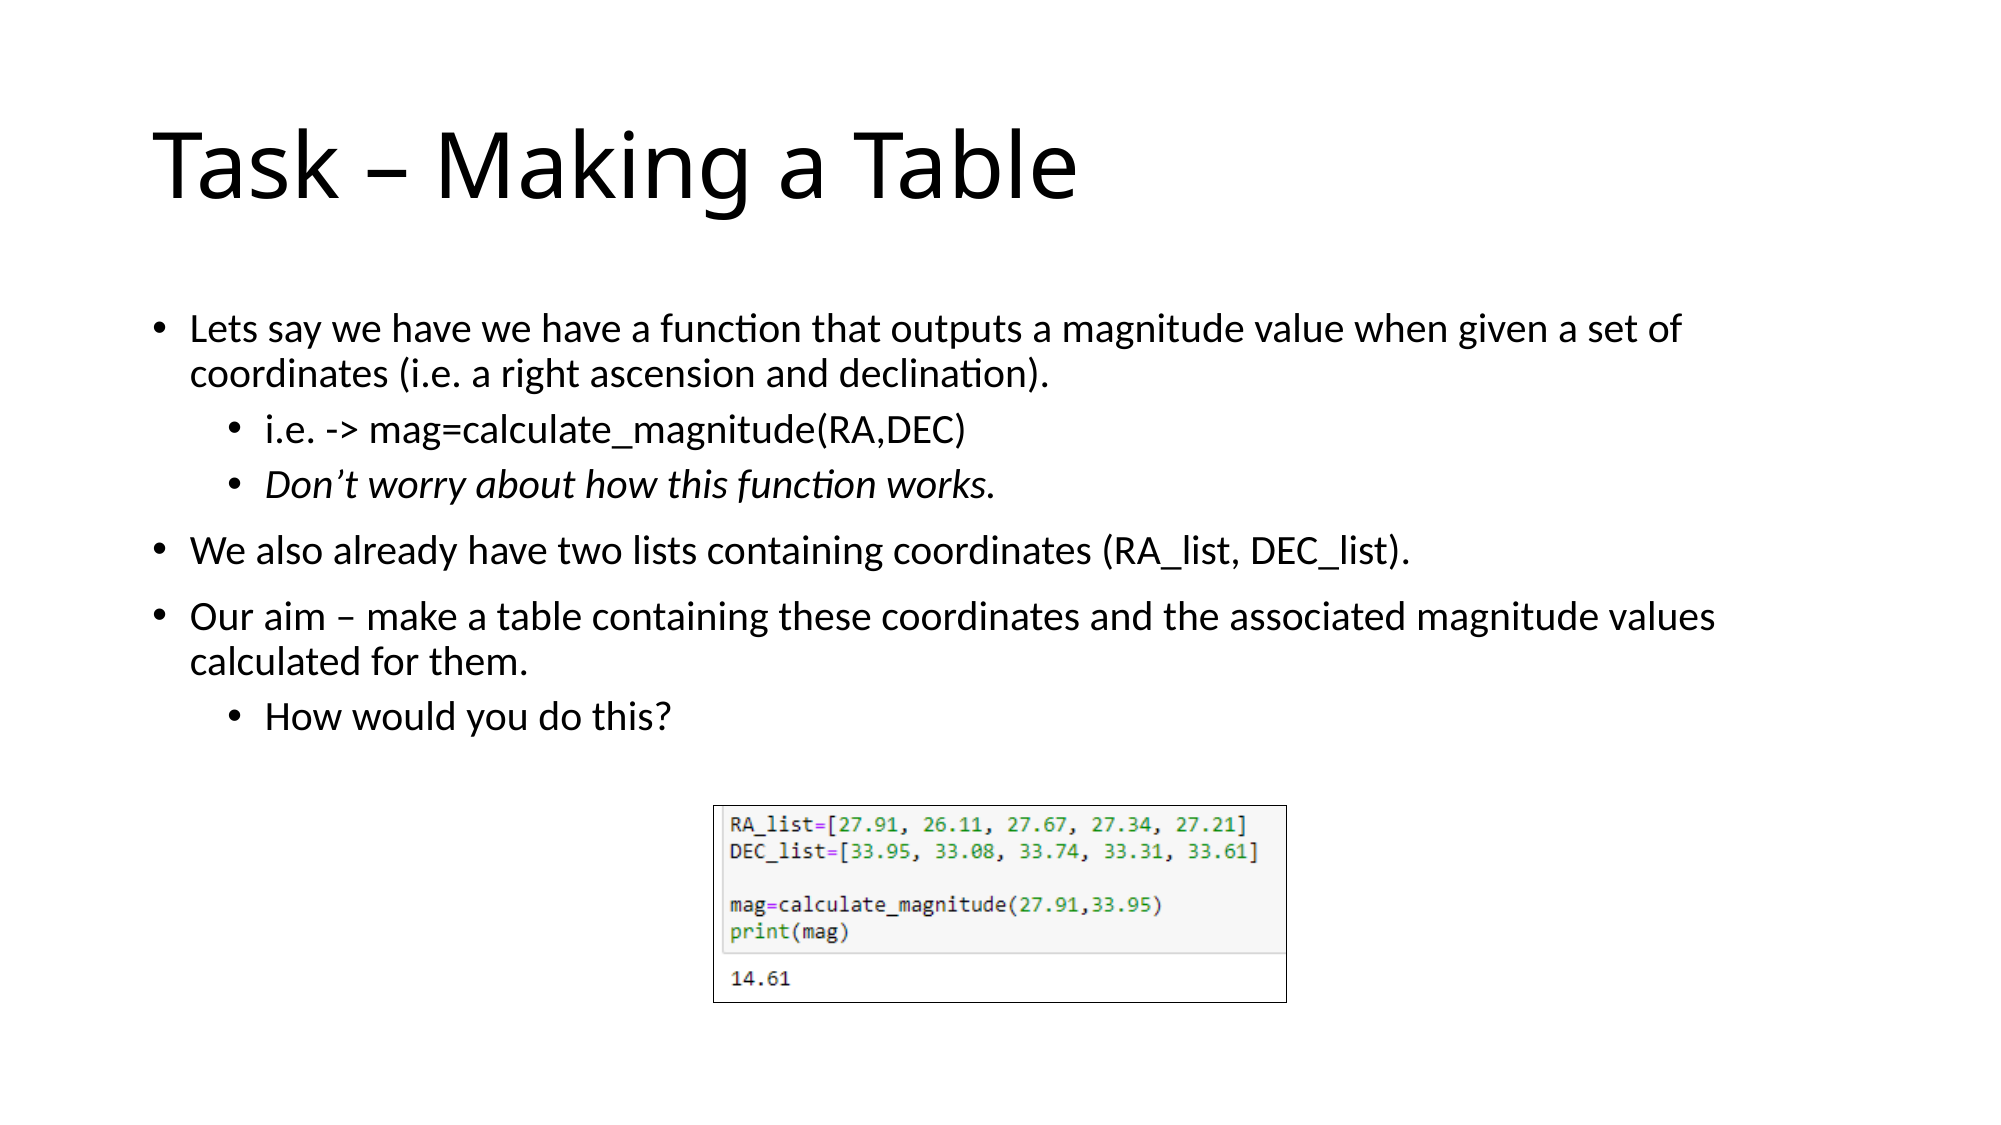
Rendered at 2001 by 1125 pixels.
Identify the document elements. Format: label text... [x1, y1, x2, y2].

picture [713, 805, 1287, 1003]
title Task – Making a Table [137, 59, 1863, 278]
list Lets say we have we have a function that outputs a magnitude value when given a set of coordinates (i.e. a right ascension and declination). i.e. -> mag=calculate_magnitude(RA,DEC) Don’t worry about how this function works. We also already have two lists containing coordinates (RA_list, DEC_list). Our aim – make a table containing these coordinates and the associated magnitude values calculated for them. How would you do this? [137, 299, 1863, 1014]
